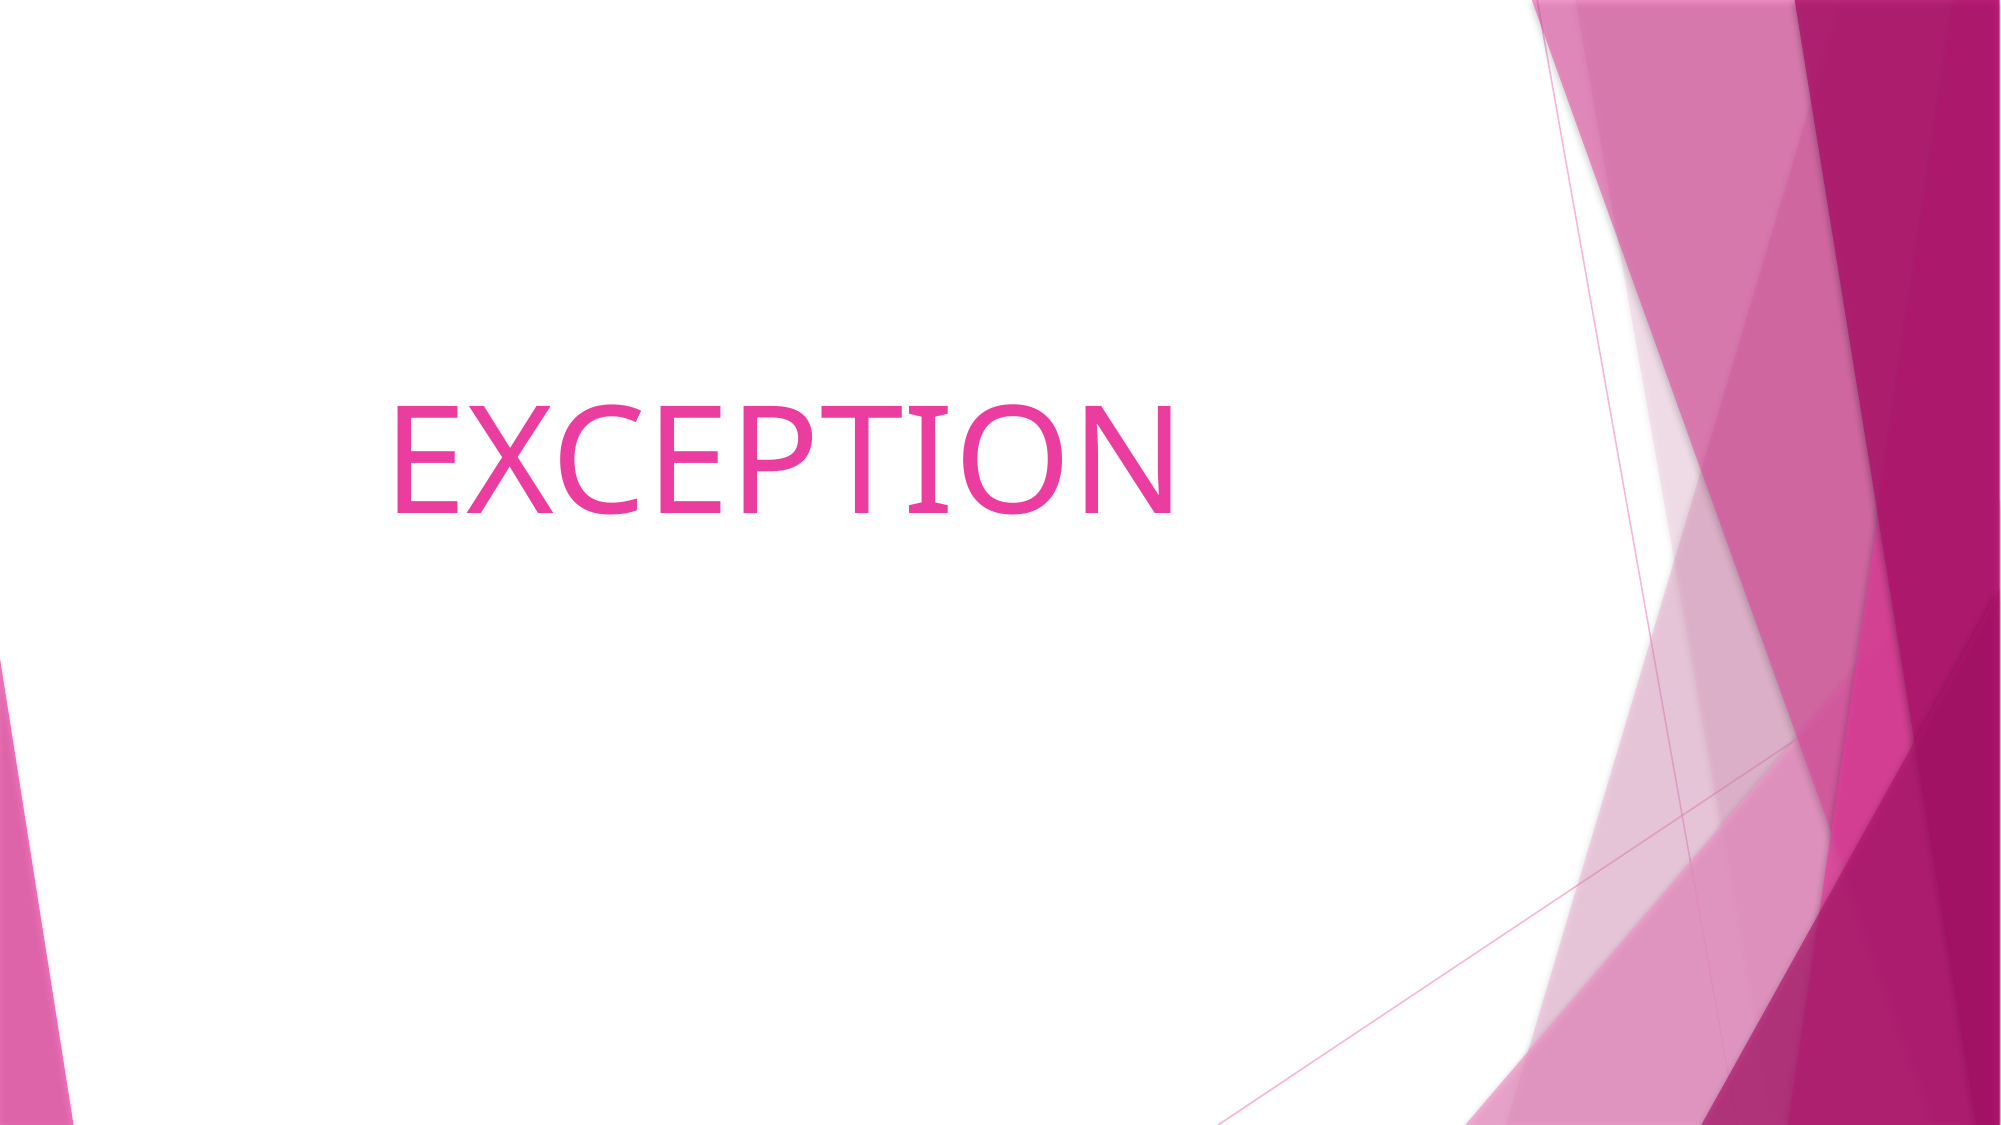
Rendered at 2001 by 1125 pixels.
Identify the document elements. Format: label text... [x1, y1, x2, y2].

title EXCEPTION [99, 356, 1510, 574]
